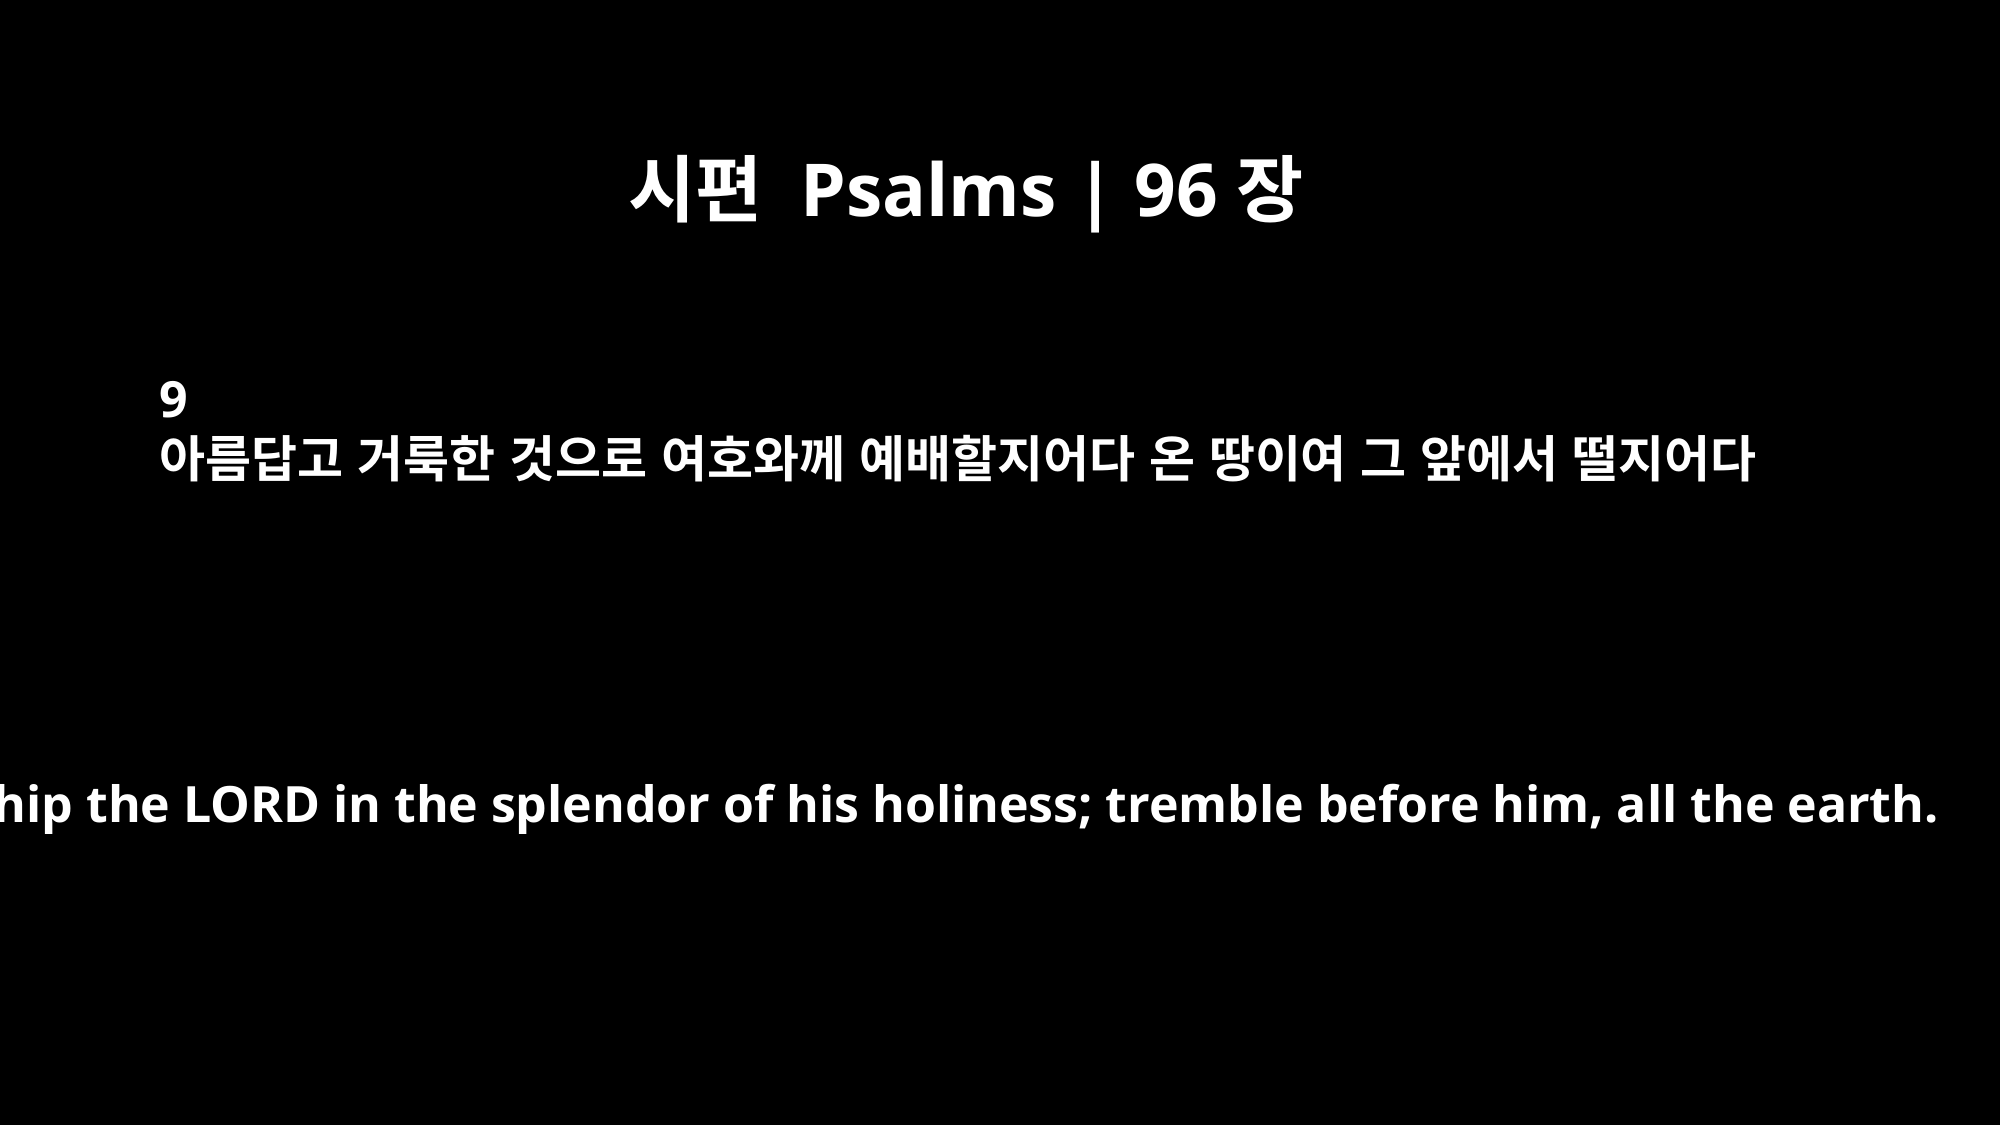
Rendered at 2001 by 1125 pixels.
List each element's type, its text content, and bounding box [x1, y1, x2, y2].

text_box 9 아름답고 거룩한 것으로 여호와께 예배할지어다 온 땅이여 그 앞에서 떨지어다 [144, 359, 1773, 495]
text_box 시편 Psalms | 96장 [613, 136, 1319, 239]
text_box Worship the LORD in the splendor of his holiness; tremble before him, all the earth. [0, 764, 1955, 840]
